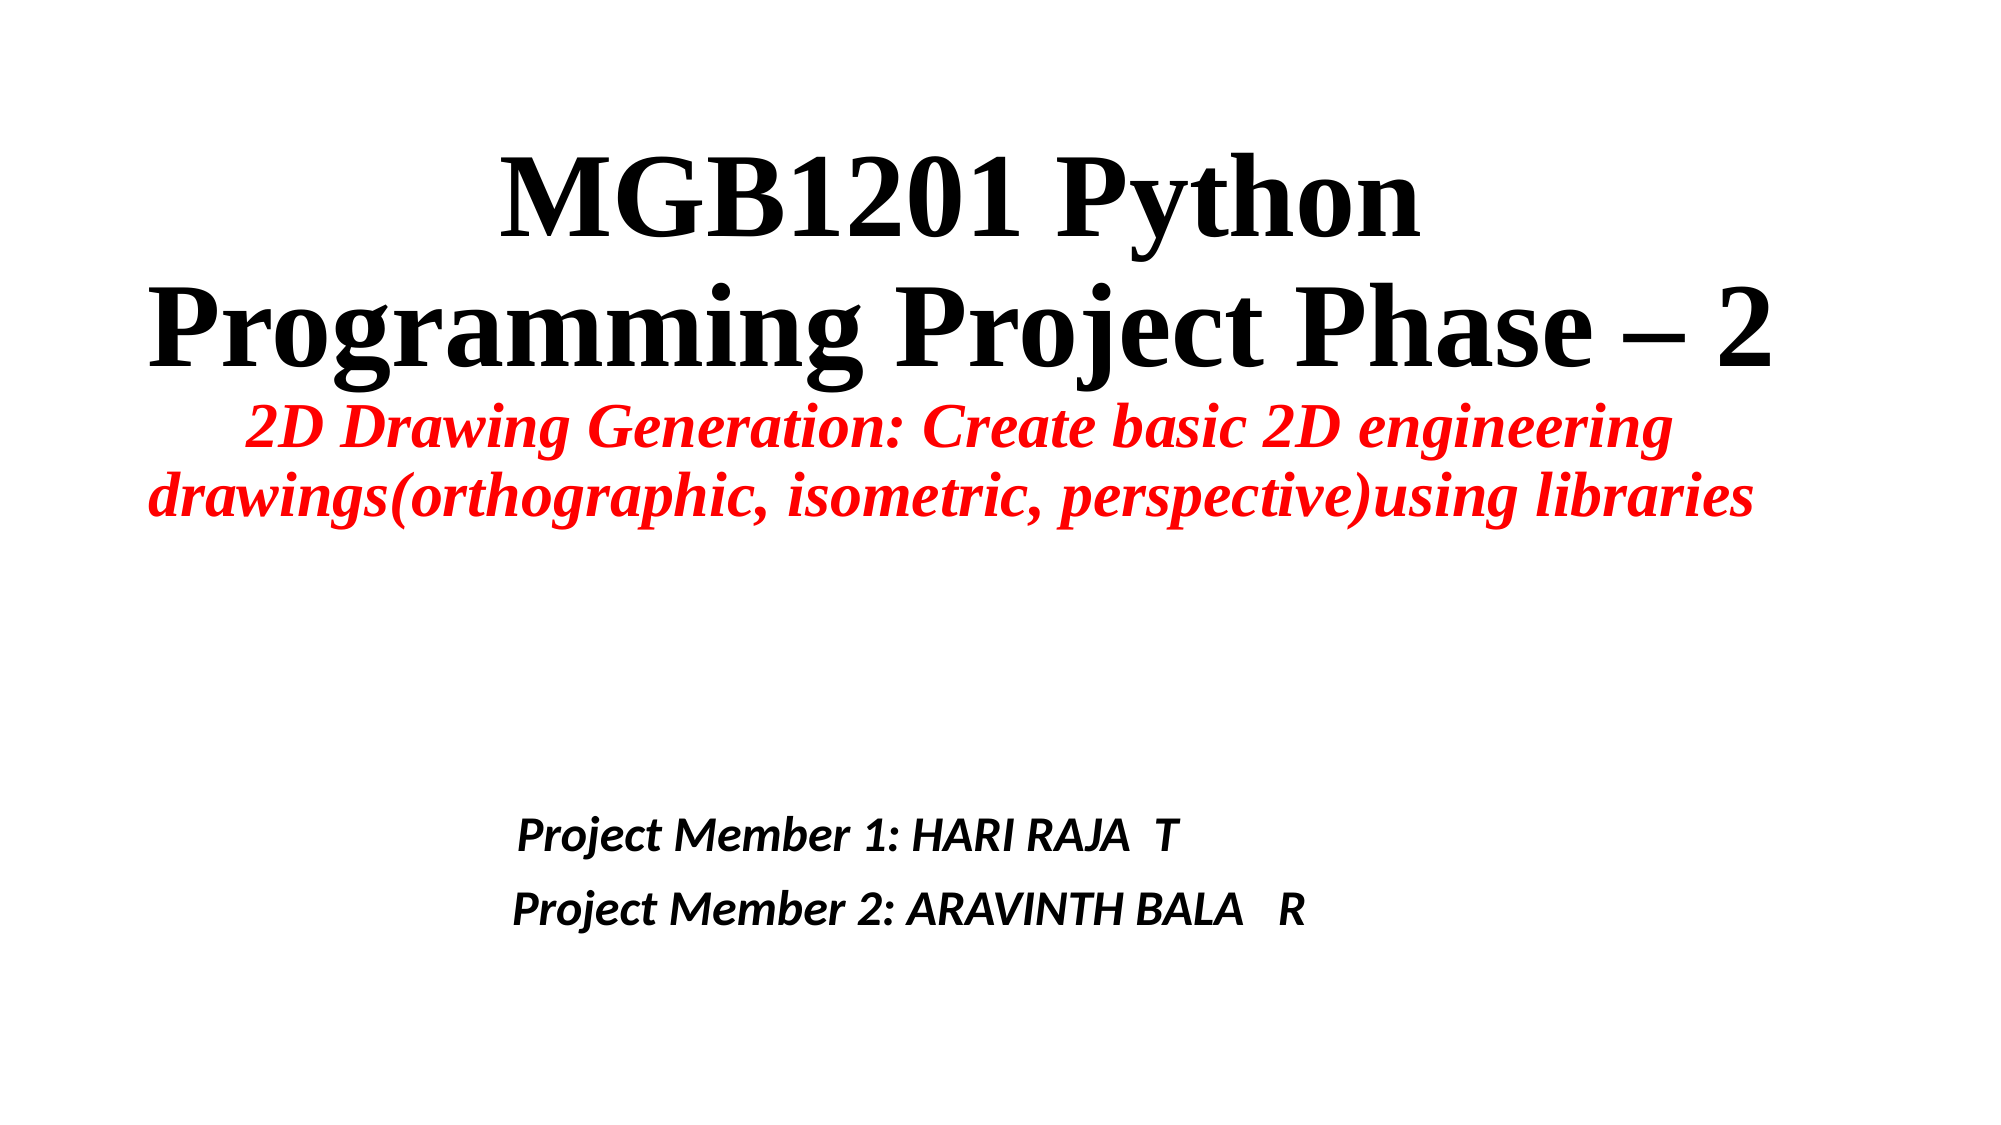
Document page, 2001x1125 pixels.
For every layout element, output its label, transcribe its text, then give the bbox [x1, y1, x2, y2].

title MGB1201 Python Programming Project Phase – 2 2D Drawing Generation: Create basic 2D engineering drawings(orthographic, isometric, perspective)using libraries [115, 87, 1807, 538]
subtitle Project Member 1: HARI RAJA T Project Member 2: ARAVINTH BALA R [97, 800, 1598, 967]
